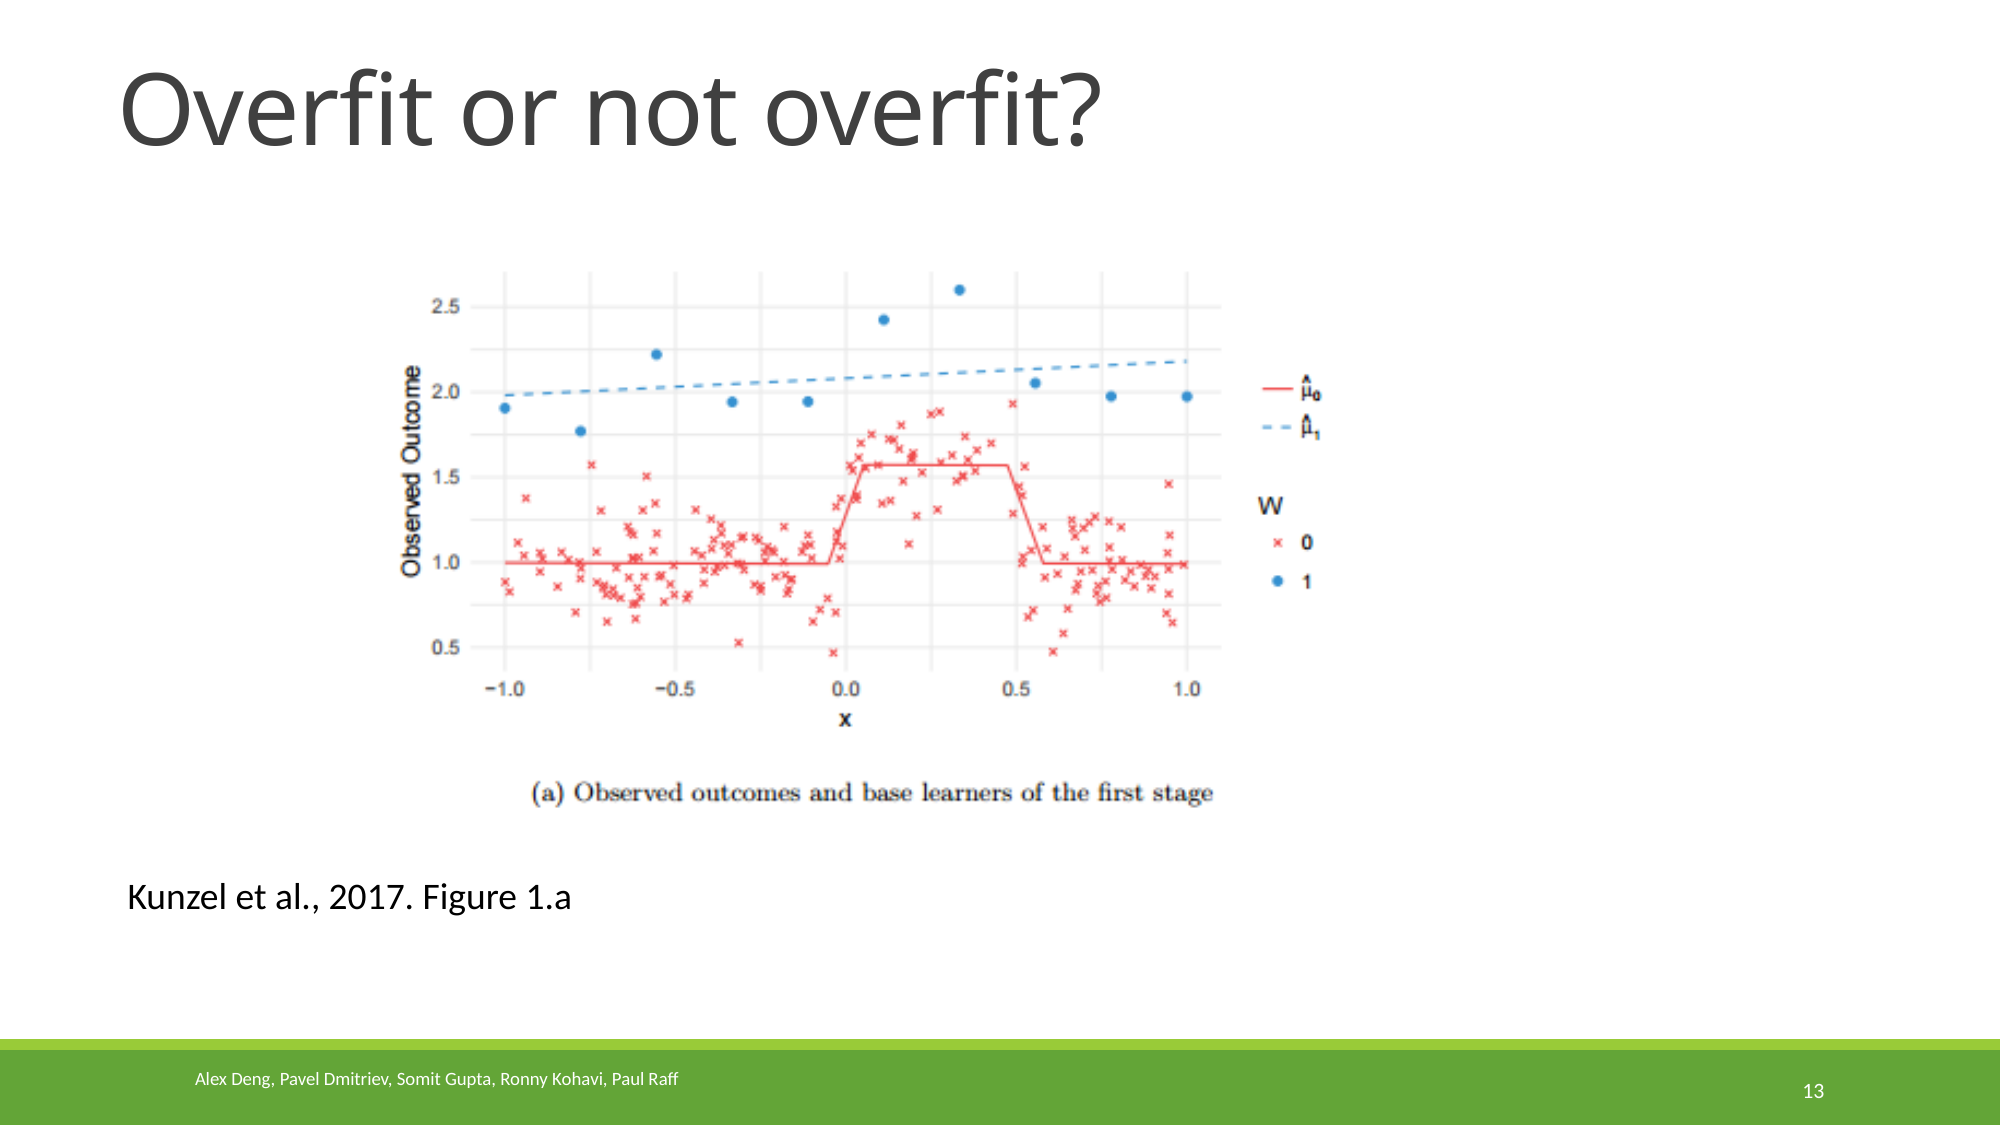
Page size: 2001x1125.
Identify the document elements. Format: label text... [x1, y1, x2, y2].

slide_number Alex Deng, Pavel Dmitriev, Somit Gupta, Ronny Kohavi, Paul Raff [180, 1059, 858, 1120]
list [318, 222, 1378, 832]
text_box Kunzel et al., 2017. Figure 1.a [112, 864, 588, 925]
title Overfit or not overfit? [102, 47, 1944, 174]
slide_number 13 [1624, 1059, 1840, 1120]
